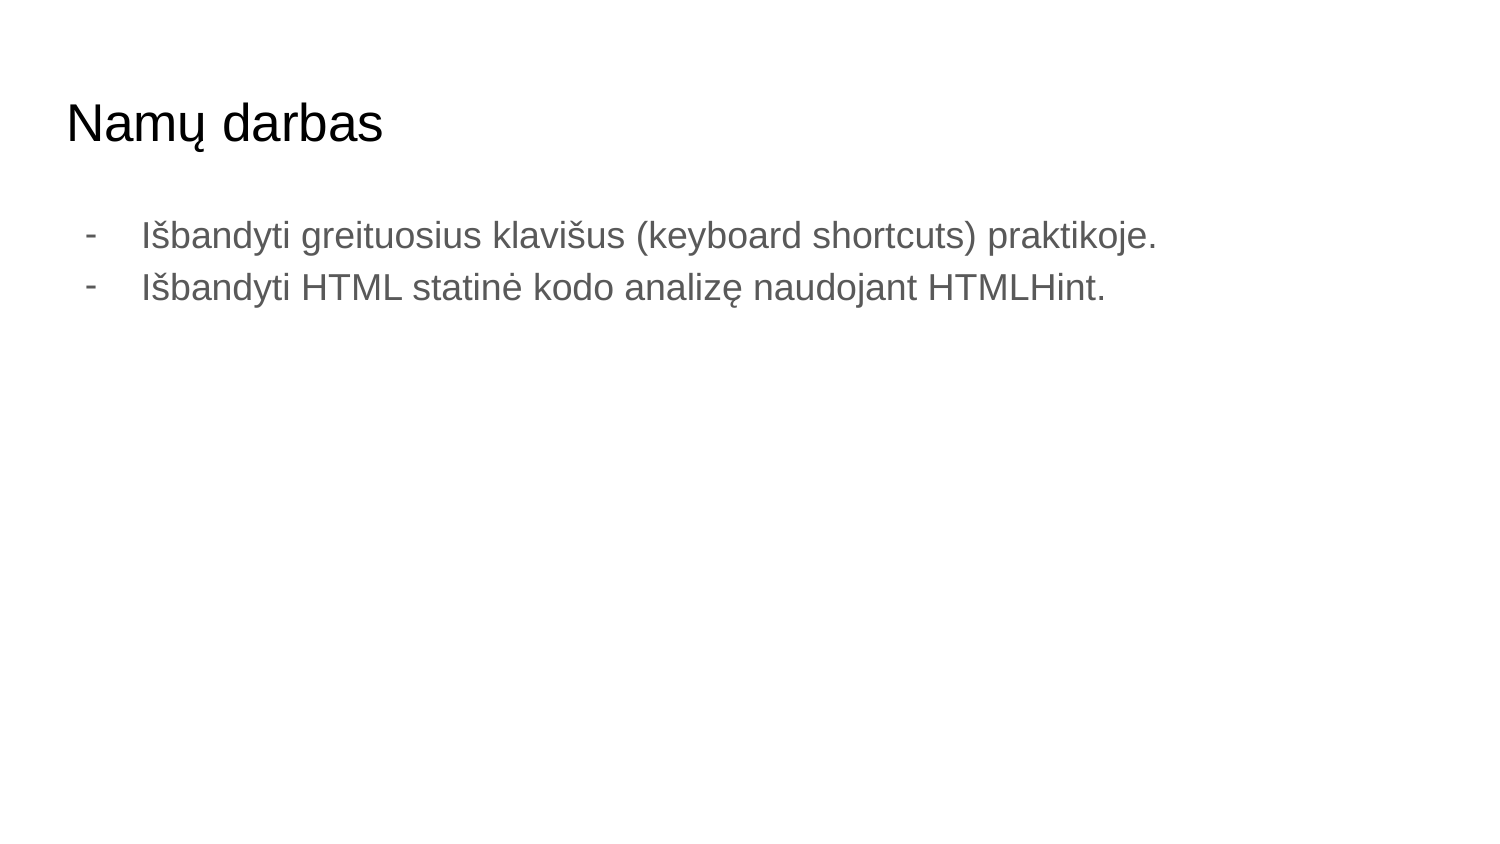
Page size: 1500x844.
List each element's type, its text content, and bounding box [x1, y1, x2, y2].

list Išbandyti greituosius klavišus (keyboard shortcuts) praktikoje. Išbandyti HTML statinė kodo analizę naudojant HTMLHint. [51, 189, 1449, 750]
title Namų darbas [51, 72, 1449, 167]
